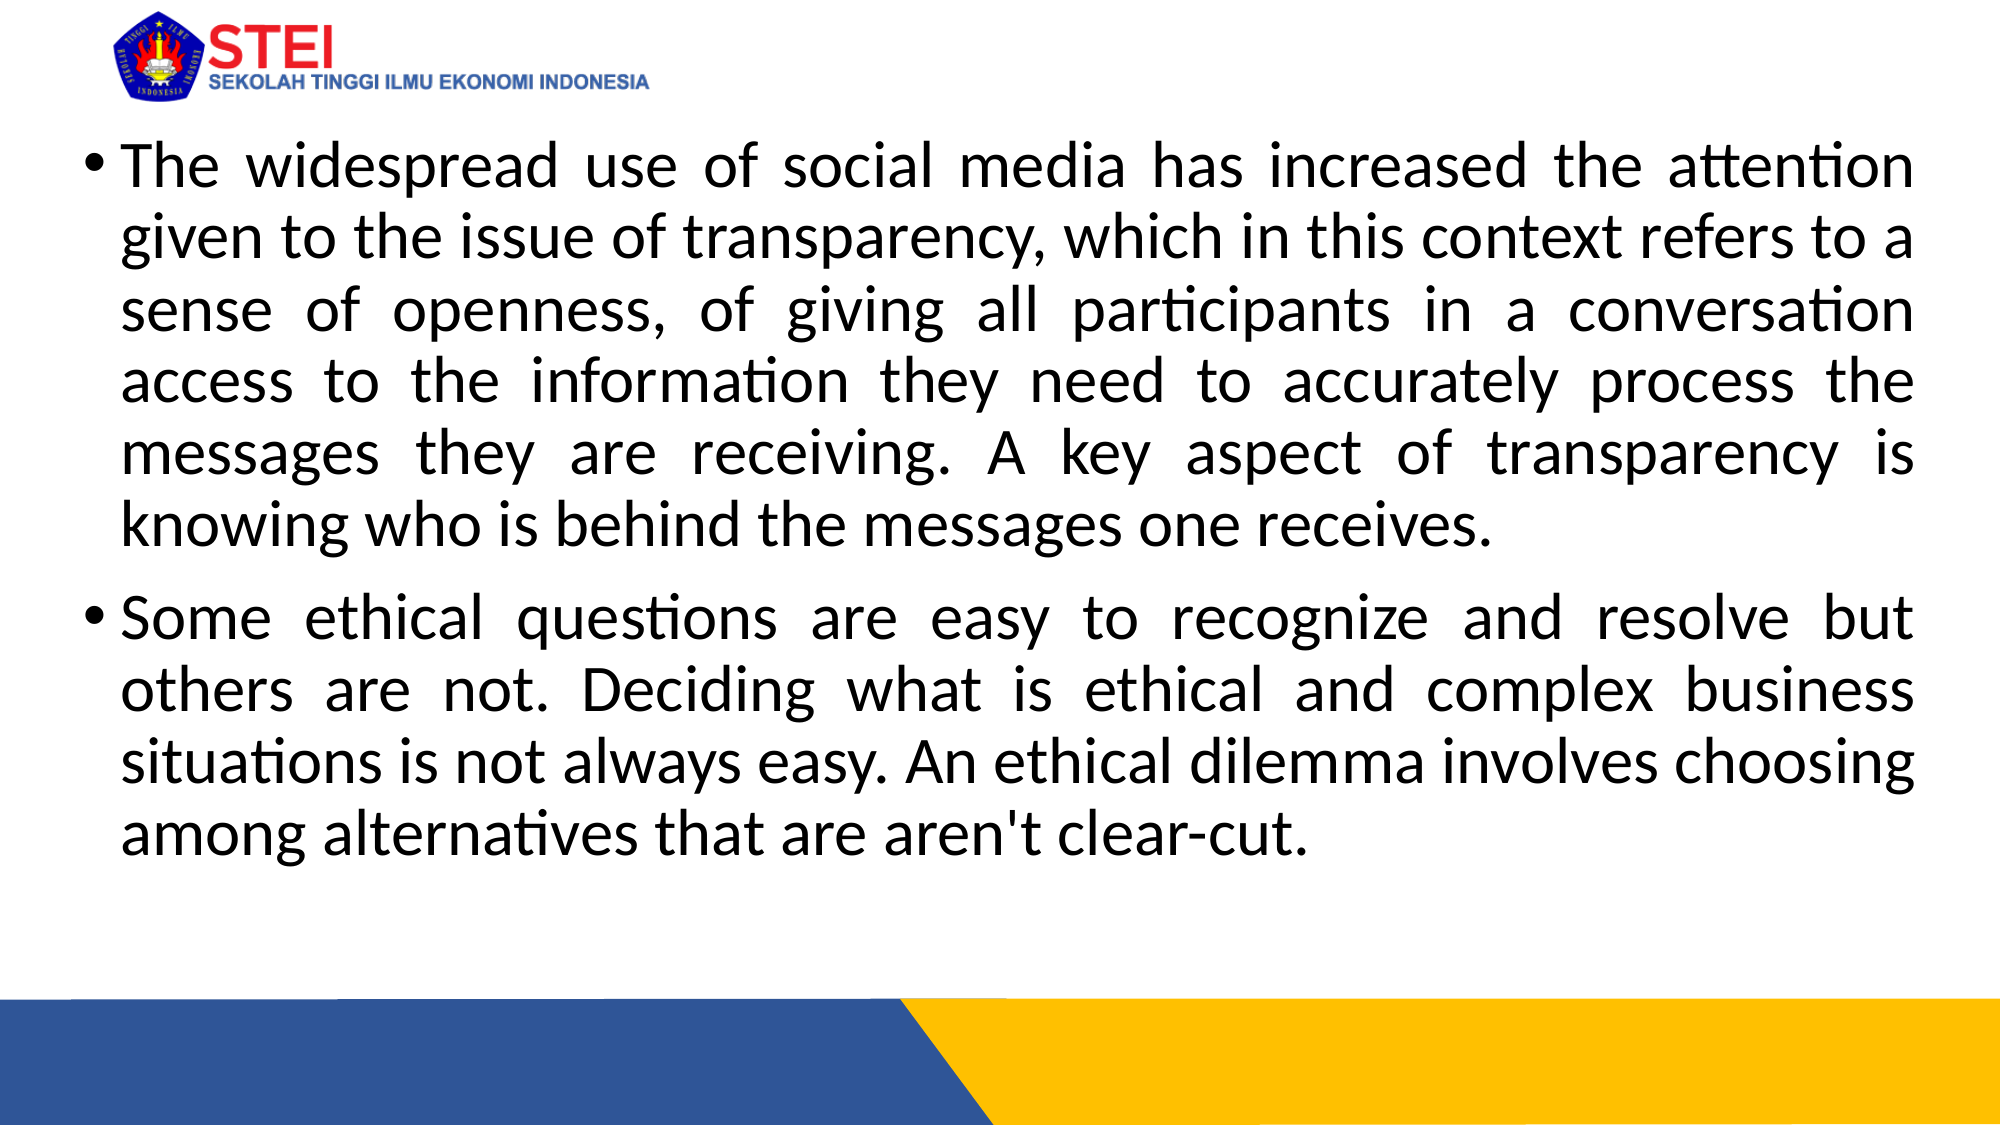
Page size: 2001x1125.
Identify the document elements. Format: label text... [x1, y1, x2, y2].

text_box [897, 997, 2000, 1125]
text_box [0, 997, 991, 1125]
list The widespread use of social media has increased the attention given to the issue of transparency, which in this context refers to a sense of openness, of giving all participants in a conversation access to the information they need to accurately process the messages they are receiving. A key aspect of transparency is knowing who is behind the messages one receives. Some ethical questions are easy to recognize and resolve but others are not. Deciding what is ethical and complex business situations is not always easy. An ethical dilemma involves choosing among alternatives that are aren't clear-cut. [67, 122, 1933, 945]
picture [111, 11, 652, 104]
